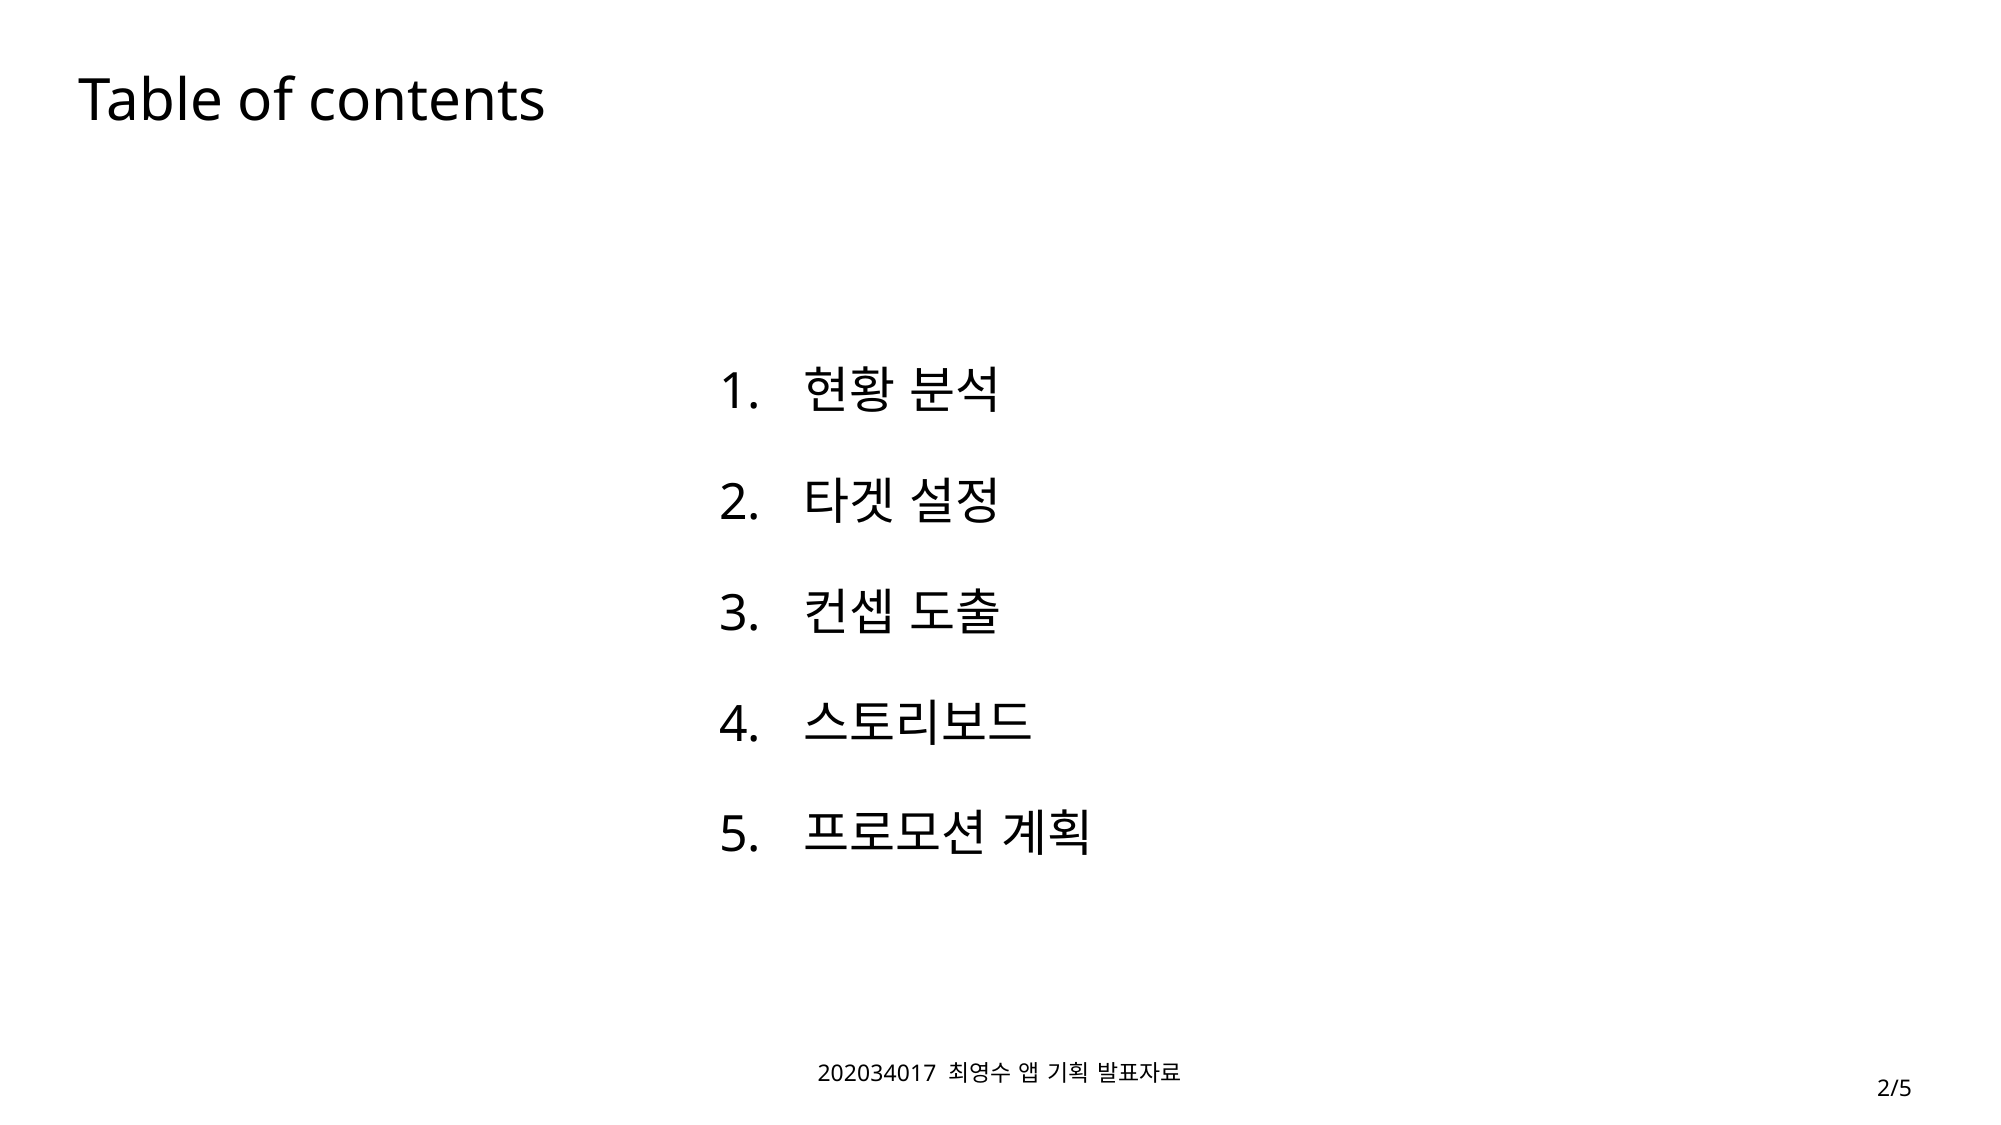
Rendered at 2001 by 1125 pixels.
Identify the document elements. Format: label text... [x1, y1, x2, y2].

text_box Table of contents [64, 55, 562, 140]
footer 202034017 최영수 앱 기획 발표자료 [662, 1042, 1338, 1103]
text_box 현황 분석 타겟 설정 컨셉 도출 스토리보드 프로모션 계획 [704, 196, 1296, 994]
